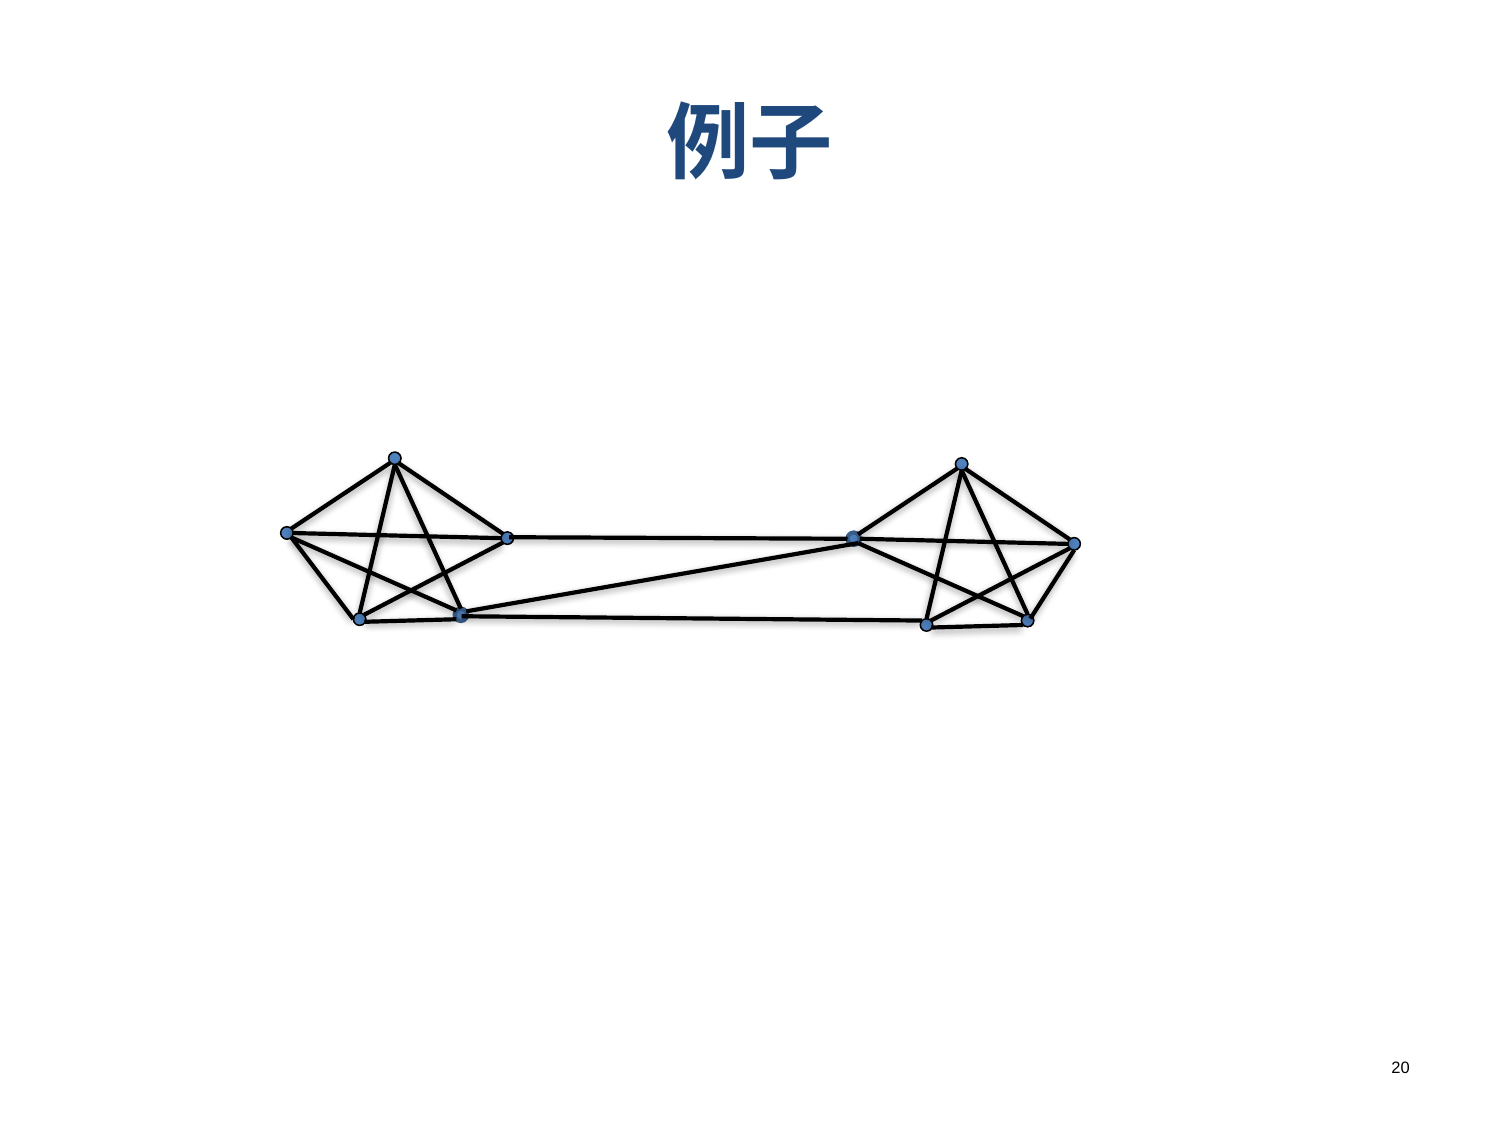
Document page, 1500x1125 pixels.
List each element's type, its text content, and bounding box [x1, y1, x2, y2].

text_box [291, 462, 391, 529]
slide_number 20 [1074, 1050, 1425, 1103]
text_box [859, 542, 1024, 615]
text_box [1075, 538, 1081, 550]
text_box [930, 547, 1070, 621]
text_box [964, 468, 1070, 539]
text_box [291, 537, 457, 611]
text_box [859, 538, 1069, 545]
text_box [857, 468, 958, 535]
text_box [388, 452, 402, 461]
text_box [364, 619, 457, 623]
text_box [461, 615, 923, 621]
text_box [931, 624, 1024, 628]
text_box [397, 462, 504, 534]
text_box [465, 542, 859, 612]
text_box [846, 530, 852, 537]
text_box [1030, 549, 1075, 619]
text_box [292, 532, 502, 539]
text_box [363, 542, 464, 616]
text_box [955, 457, 968, 466]
text_box [280, 527, 286, 539]
title 例子 [75, 45, 1425, 233]
